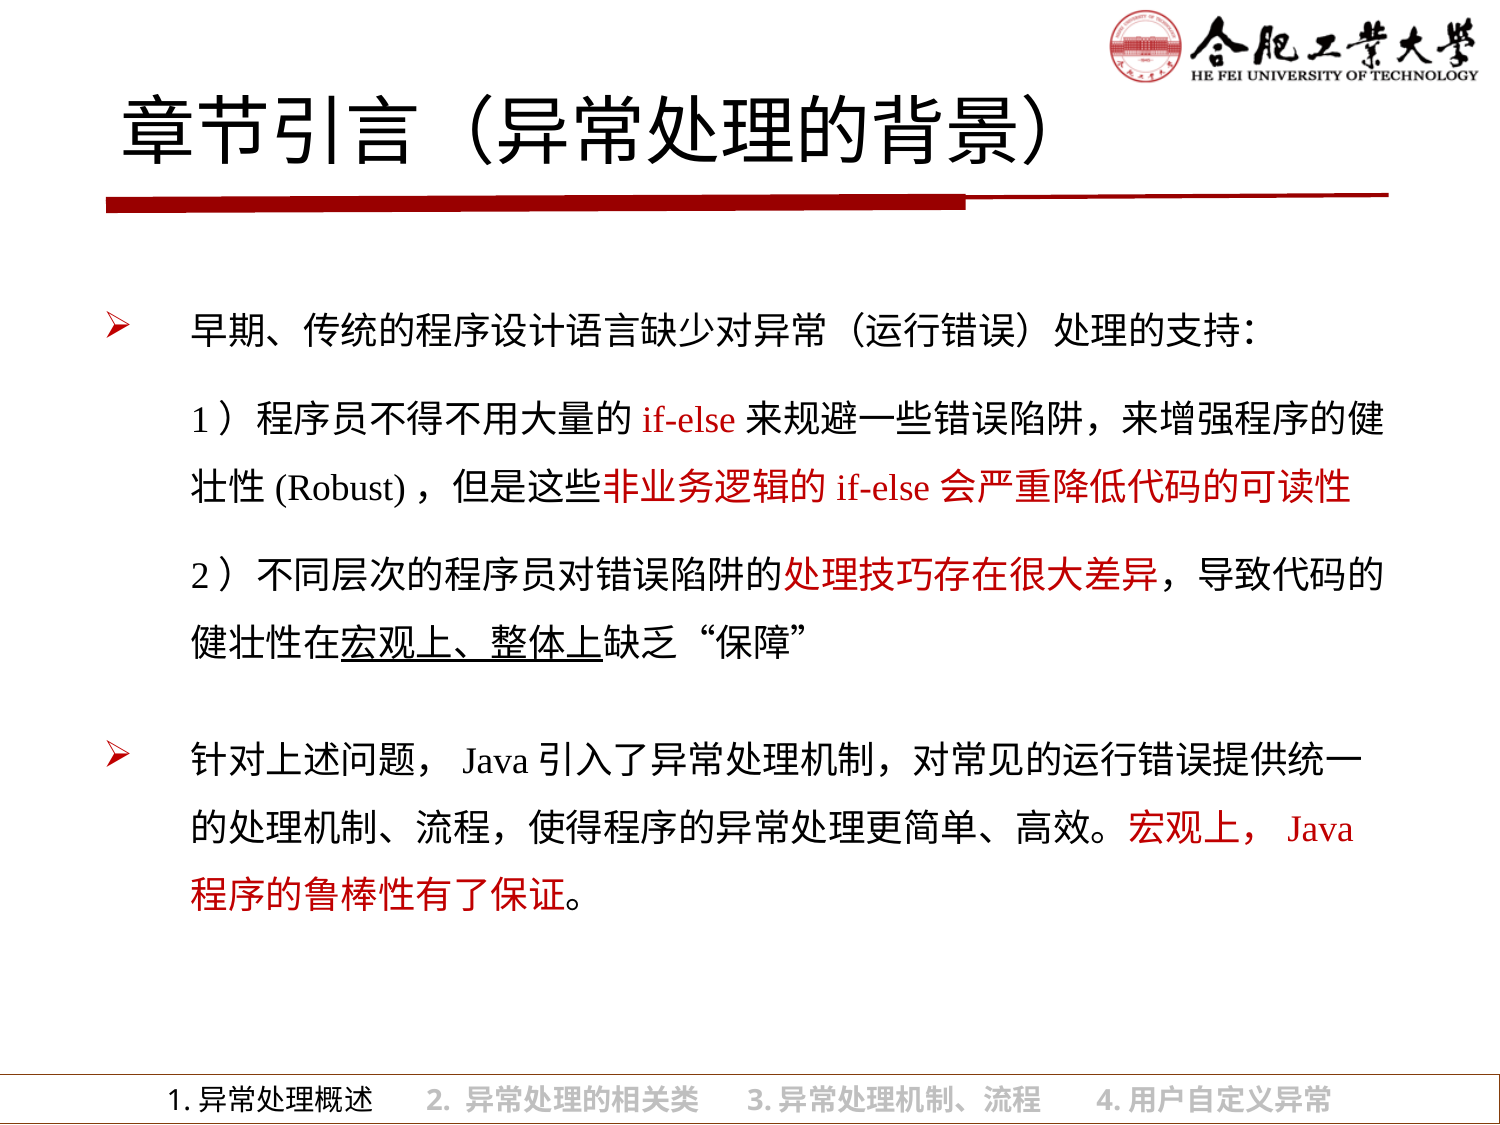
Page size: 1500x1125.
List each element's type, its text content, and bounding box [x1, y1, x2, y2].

text_box 1.异常处理概述 2. 异常处理的相关类 3.异常处理机制、流程 4.用户自定义异常 [0, 1074, 1500, 1124]
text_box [106, 195, 1389, 202]
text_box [106, 201, 966, 205]
picture [1108, 3, 1486, 86]
text_box 针对上述问题，Java引入了异常处理机制，对常见的运行错误提供统一的处理机制、流程，使得程序的异常处理更简单、高效。宏观上，Java程序的鲁棒性有了保证。 [88, 706, 1400, 991]
text_box 早期、传统的程序设计语言缺少对异常（运行错误）处理的支持： 1）程序员不得不用大量的if-else来规避一些错误陷阱，来增强程序的健壮性(Robust)，但是这些非业务逻辑的if-else会严重降低代码的可读性 2）不同层次的程序员对错误陷阱的处理技巧存在很大差异，导致代码的健壮性在宏观上、整体上缺乏“保障” [88, 277, 1400, 671]
text_box 章节引言（异常处理的背景） [106, 76, 1500, 182]
